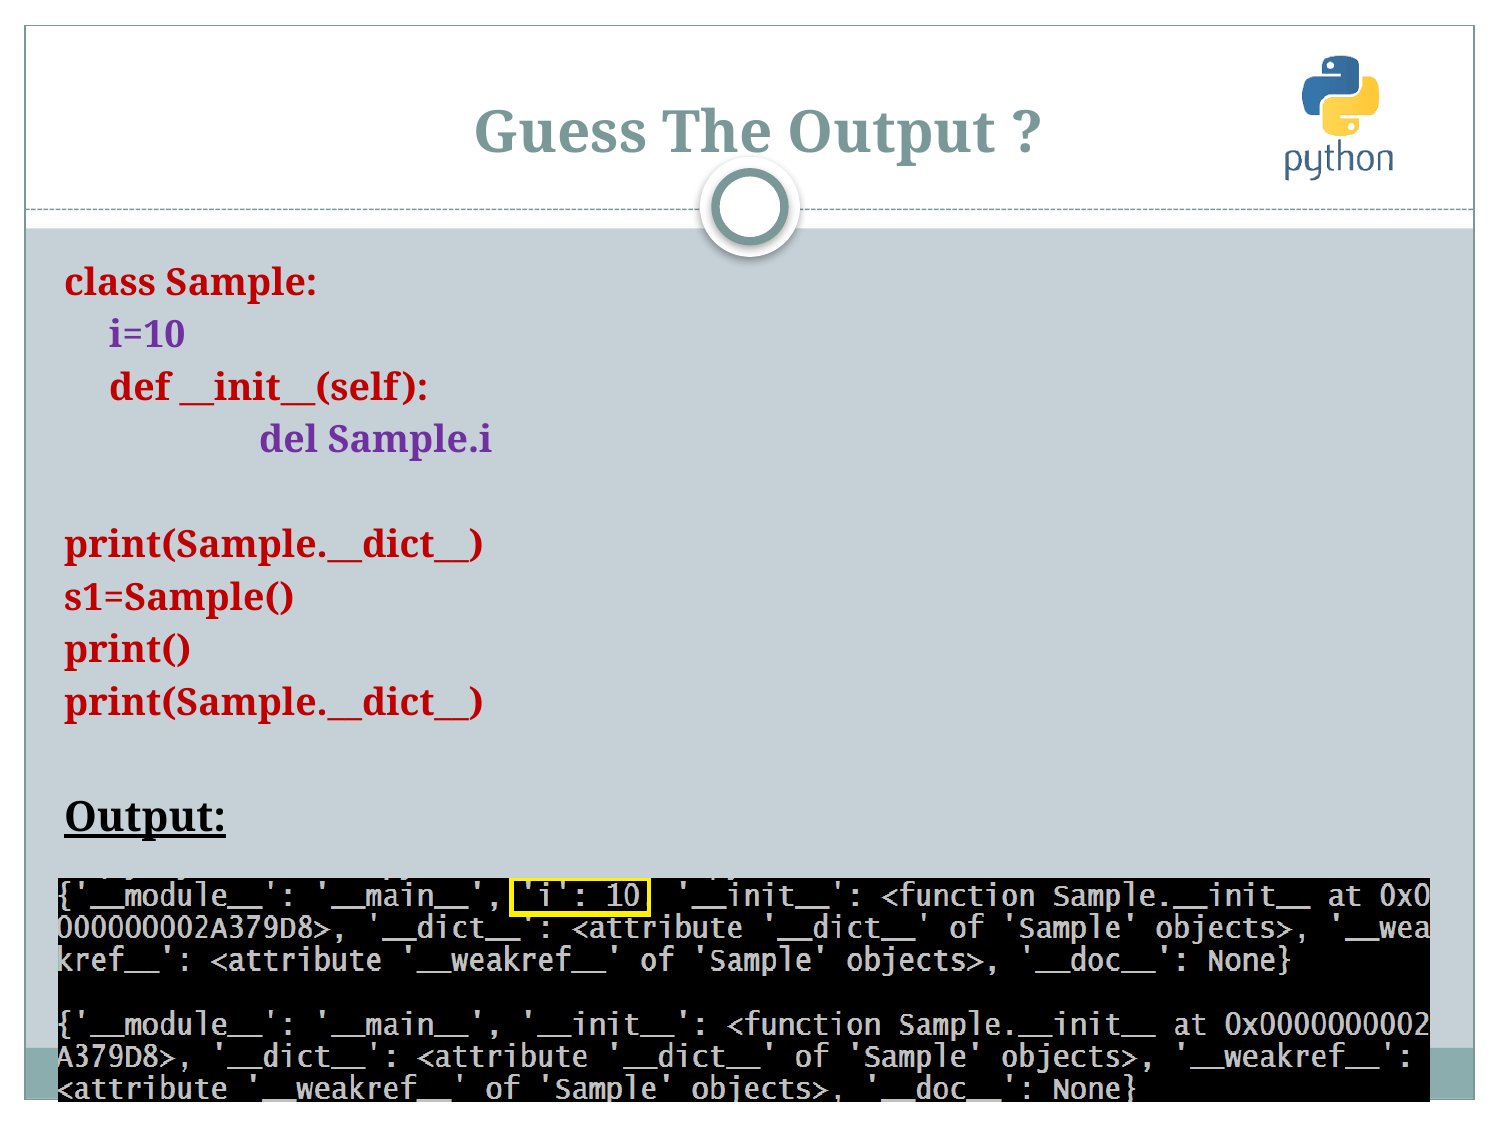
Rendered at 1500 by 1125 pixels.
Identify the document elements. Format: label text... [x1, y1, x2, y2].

picture [1206, 53, 1471, 186]
list class Sample: i=10 def __init__(self): del Sample.i print(Sample.__dict__) s1=Sample() print() print(Sample.__dict__) Output: [49, 250, 1445, 1047]
picture [58, 878, 1430, 1102]
title Guess The Output ? [58, 46, 1459, 172]
